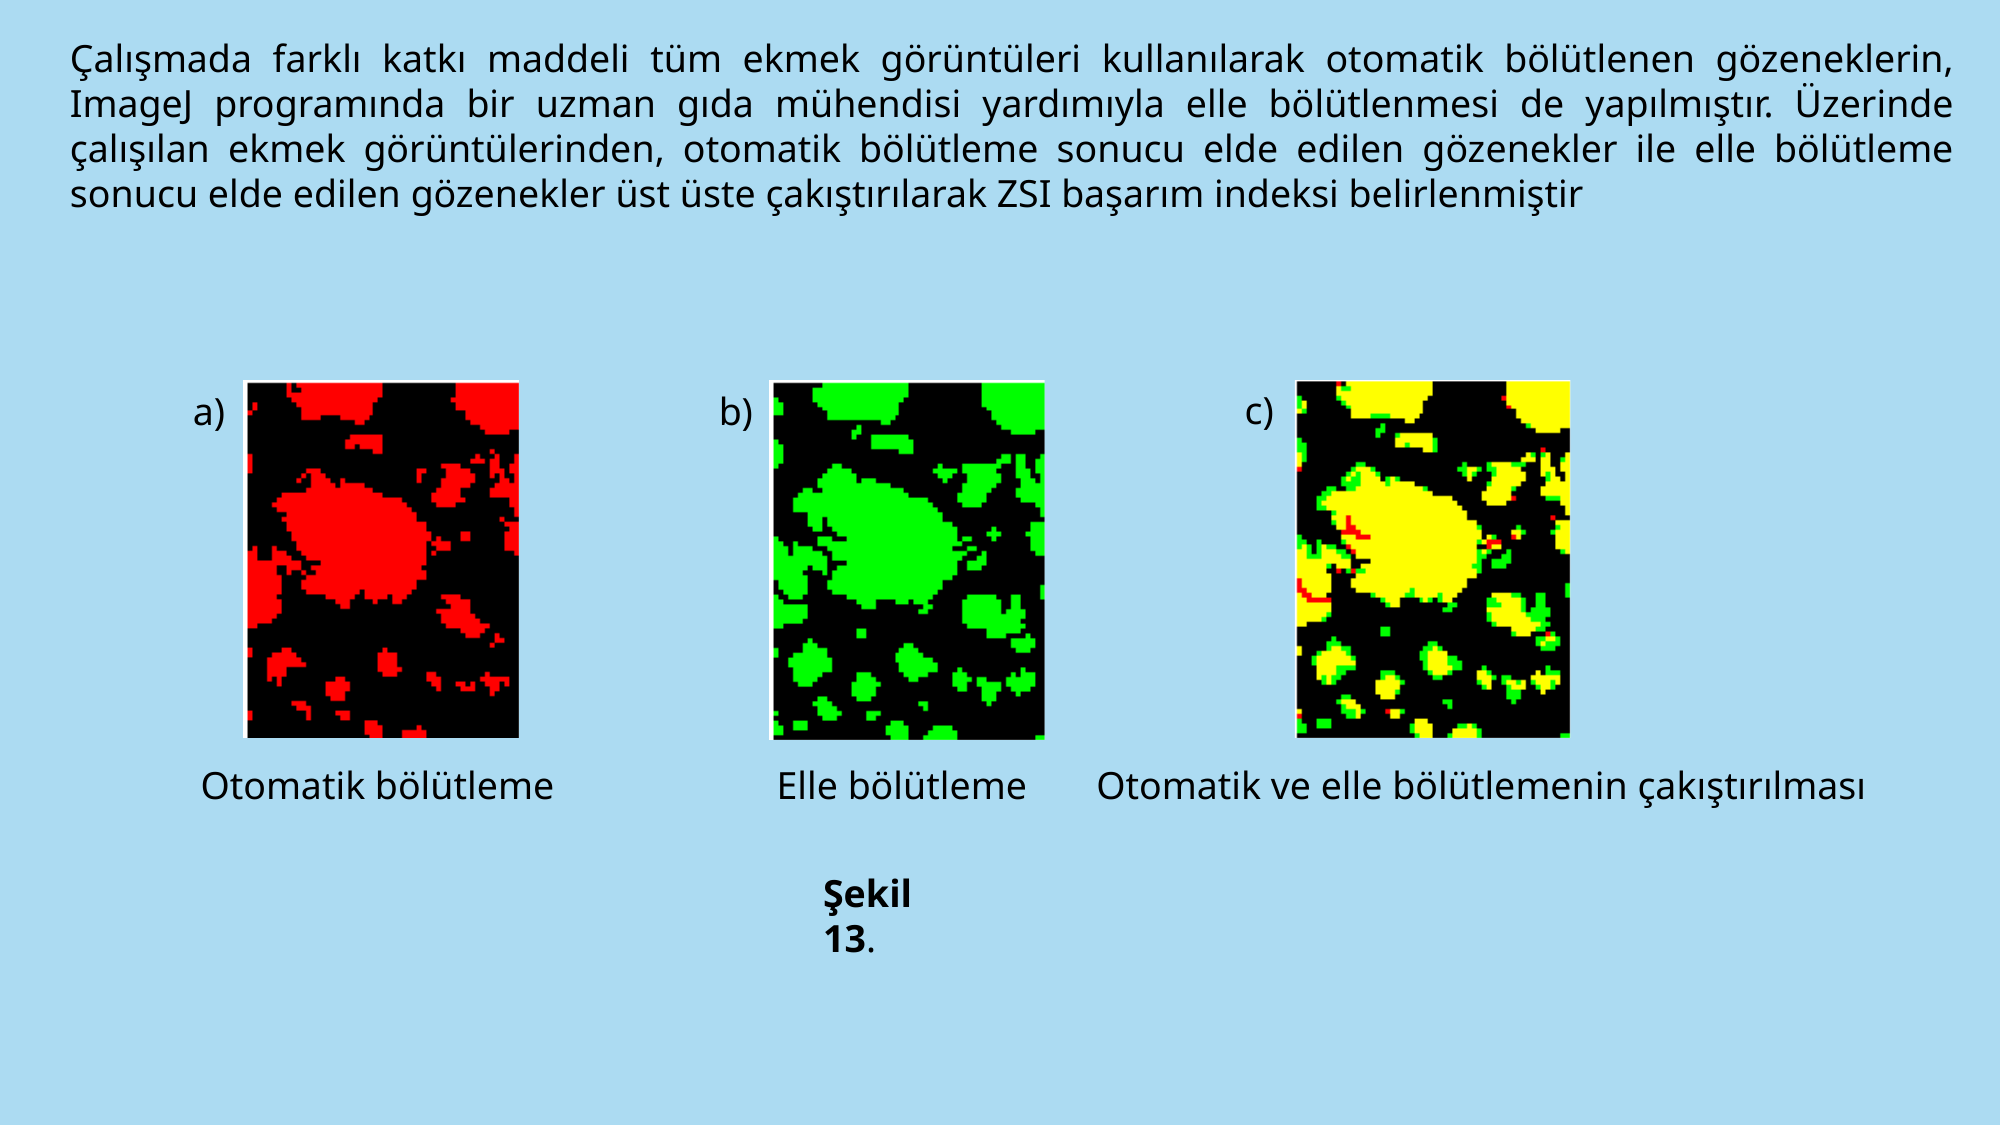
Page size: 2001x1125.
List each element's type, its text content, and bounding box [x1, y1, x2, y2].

text_box Otomatik bölütleme [185, 754, 580, 815]
text_box Şekil 13. [808, 863, 975, 968]
picture [1294, 380, 1571, 738]
text_box b) [704, 380, 768, 441]
text_box Çalışmada farklı katkı maddeli tüm ekmek görüntüleri kullanılarak otomatik bölütlenen gözeneklerin, ImageJ programında bir uzman gıda mühendisi yardımıyla elle bölütlenmesi de yapılmıştır. Üzerinde çalışılan ekmek görüntülerinden, otomatik bölütleme sonucu elde edilen gözenekler ile elle bölütleme sonucu elde edilen gözenekler üst üste çakıştırılarak ZSI başarım indeksi belirlenmiştir [55, 27, 1971, 223]
picture [243, 380, 519, 738]
picture [768, 380, 1045, 740]
text_box c) [1229, 379, 1295, 440]
text_box a) [178, 380, 243, 441]
text_box Elle bölütleme [761, 754, 1052, 815]
text_box Otomatik ve elle bölütlemenin çakıştırılması [1081, 754, 1882, 815]
